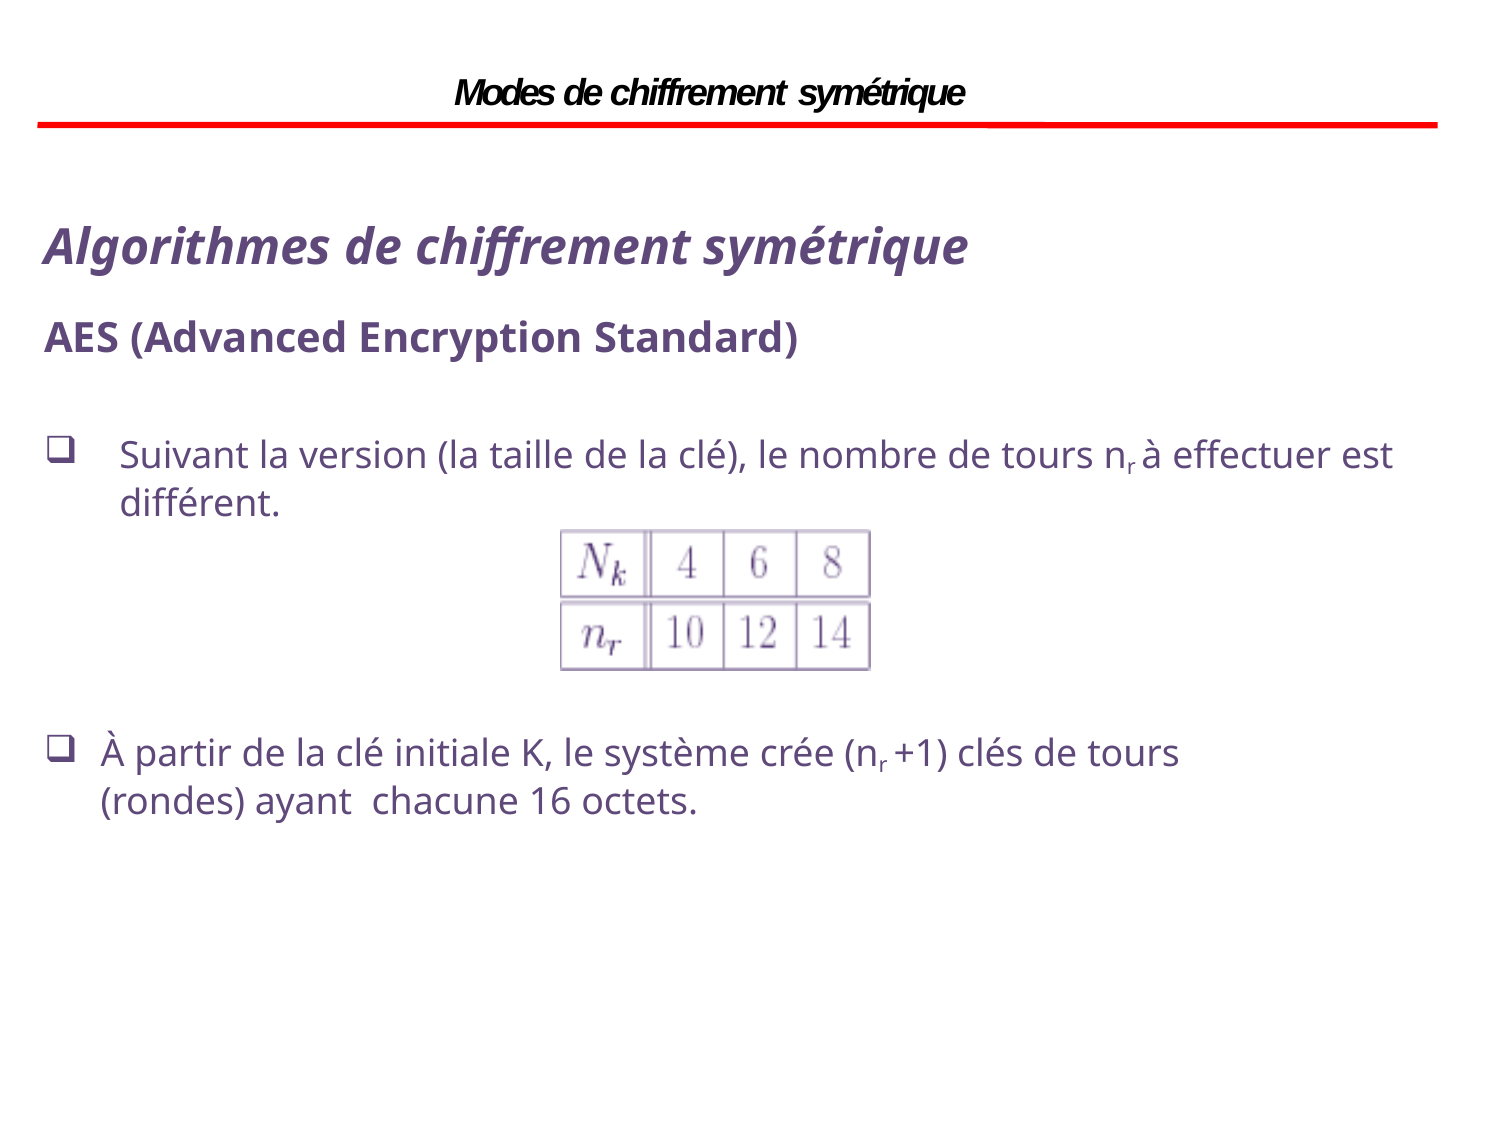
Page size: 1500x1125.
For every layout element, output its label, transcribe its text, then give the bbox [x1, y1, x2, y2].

picture [560, 529, 871, 671]
text_box Algorithmes de chiffrement symétrique AES (Advanced Encryption Standard) Suivant la version (la taille de la clé), le nombre de tours nr à effectuer est différent. [36, 212, 1427, 524]
text_box À partir de la clé initiale K, le système crée (nr +1) clés de tours (rondes) ayant chacune 16 octets. [38, 727, 1314, 823]
text_box Modes de chiffrement symétrique [437, 60, 1188, 121]
